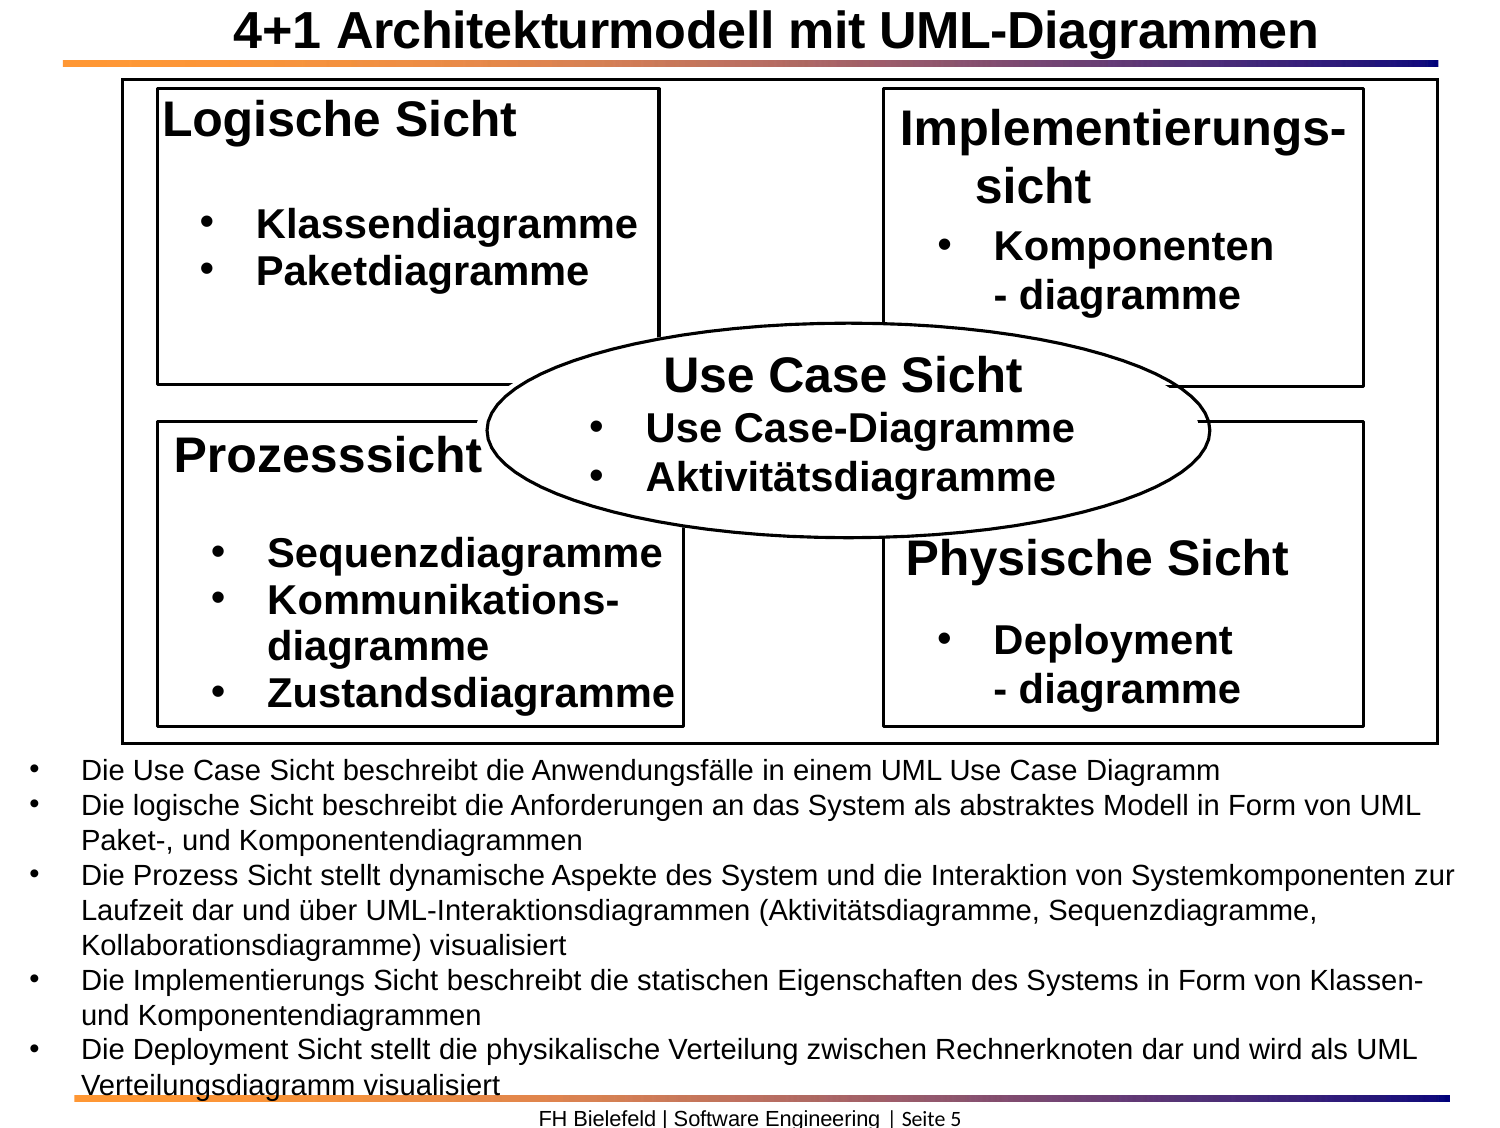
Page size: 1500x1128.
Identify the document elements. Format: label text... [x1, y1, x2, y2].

picture [62, 60, 1439, 67]
text_box 4+1 Architekturmodell mit UML-Diagrammen [112, 0, 1438, 60]
text_box Die Use Case Sicht beschreibt die Anwendungsfälle in einem UML Use Case Diagramm Die logische Sicht beschreibt die Anforderungen an das System als abstraktes Modell in Form von UML Paket-, und Komponentendiagrammen Die Prozess Sicht stellt dynamische Aspekte des System und die Interaktion von Systemkomponenten zur Laufzeit dar und über UML-Interaktionsdiagrammen (Aktivitätsdiagramme, Sequenzdiagramme, Kollaborationsdiagramme) visualisiert Die Implementierungs Sicht beschreibt die statischen Eigenschaften des Systems in Form von Klassen- und Komponentendiagrammen Die Deployment Sicht stellt die physikalische Verteilung zwischen Rechnerknoten dar und wird als UML Verteilungsdiagramm visualisiert [14, 743, 1493, 1128]
text_box [122, 79, 1438, 743]
